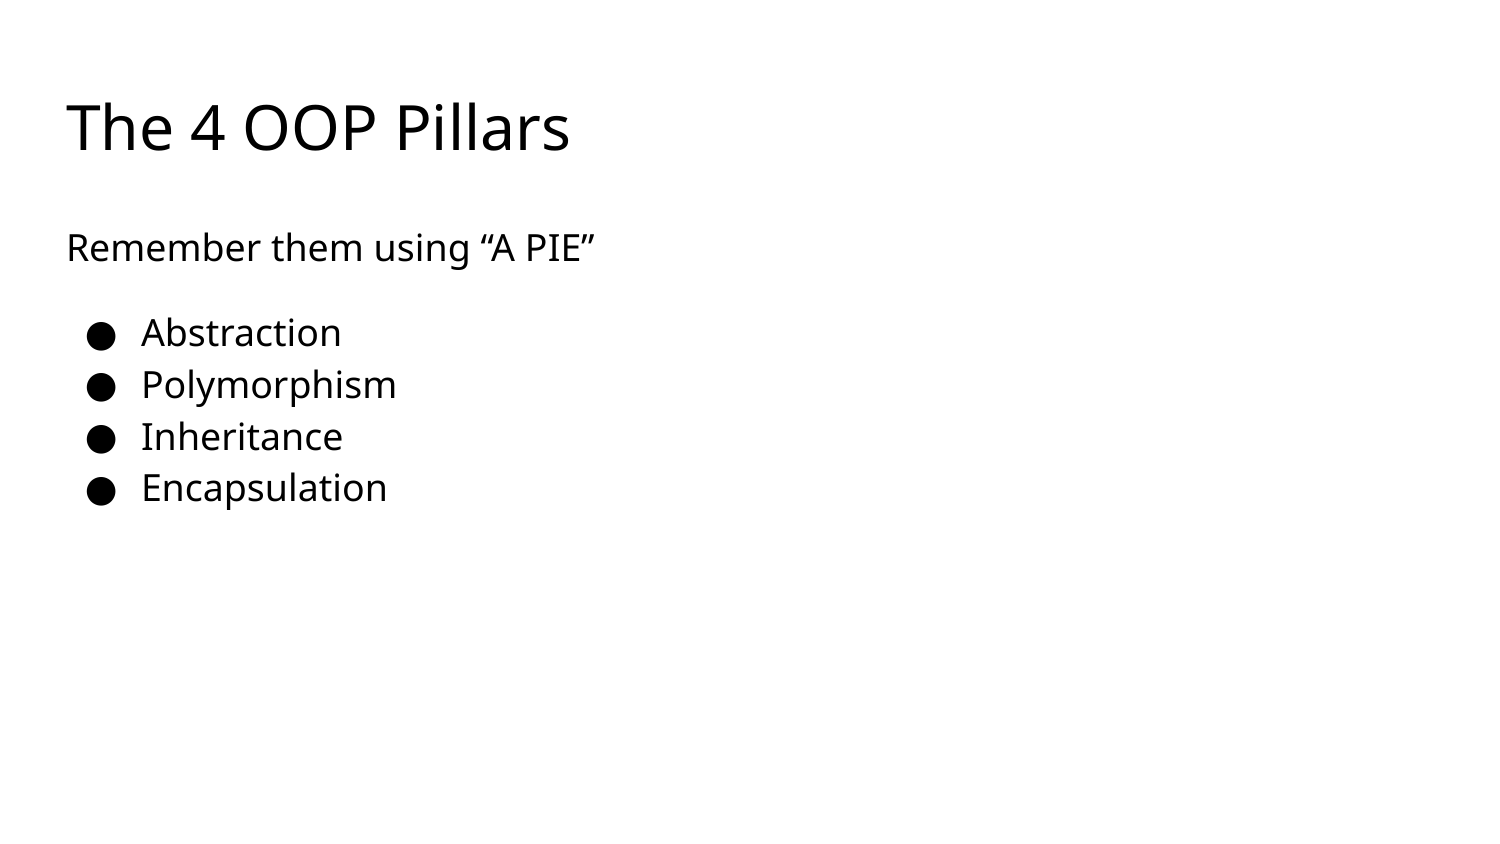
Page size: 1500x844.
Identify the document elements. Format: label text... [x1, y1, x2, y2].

title The 4 OOP Pillars [51, 72, 1449, 167]
list Remember them using “A PIE” Abstraction Polymorphism Inheritance Encapsulation [51, 202, 1449, 750]
